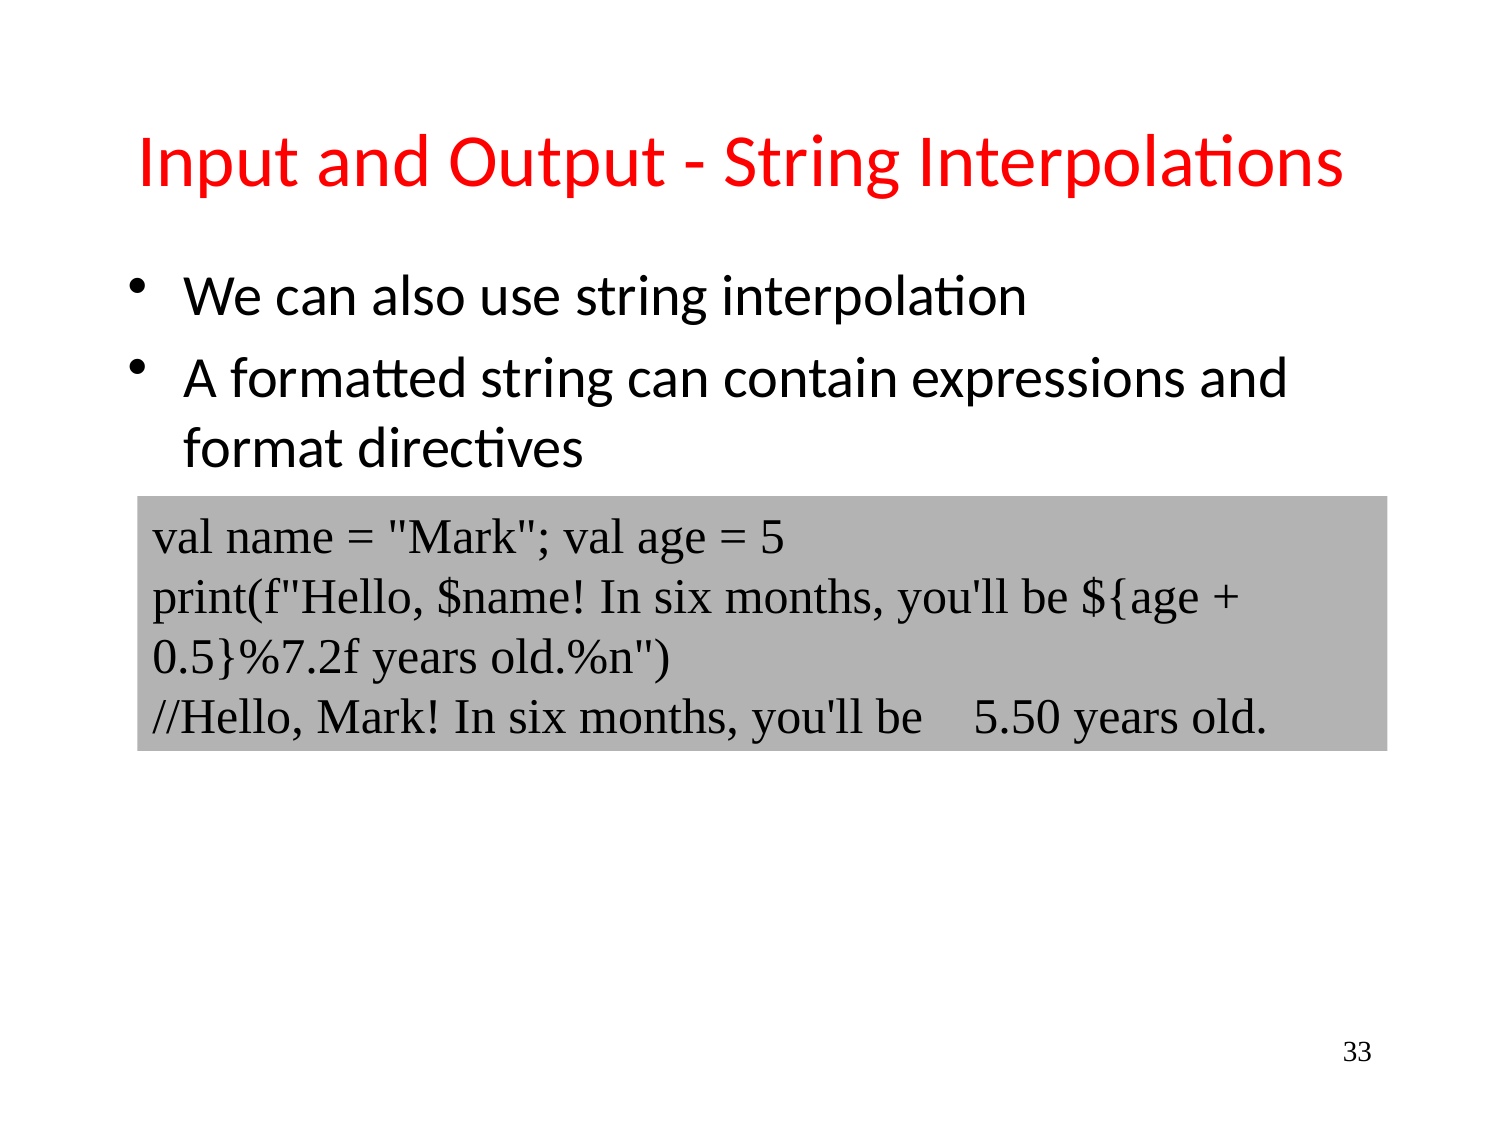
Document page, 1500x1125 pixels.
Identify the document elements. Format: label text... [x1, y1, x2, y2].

list We can also use string interpolation A formatted string can contain expressions and format directives [112, 249, 1388, 1001]
title Input and Output - String Interpolations [112, 87, 1388, 226]
slide_number 33 [1074, 1024, 1388, 1101]
text_box val name = "Mark"; val age = 5 print(f"Hello, $name! In six months, you'll be ${age + 0.5}%7.2f years old.%n") //Hello, Mark! In six months, you'll be 5.50 years old. [137, 496, 1388, 751]
